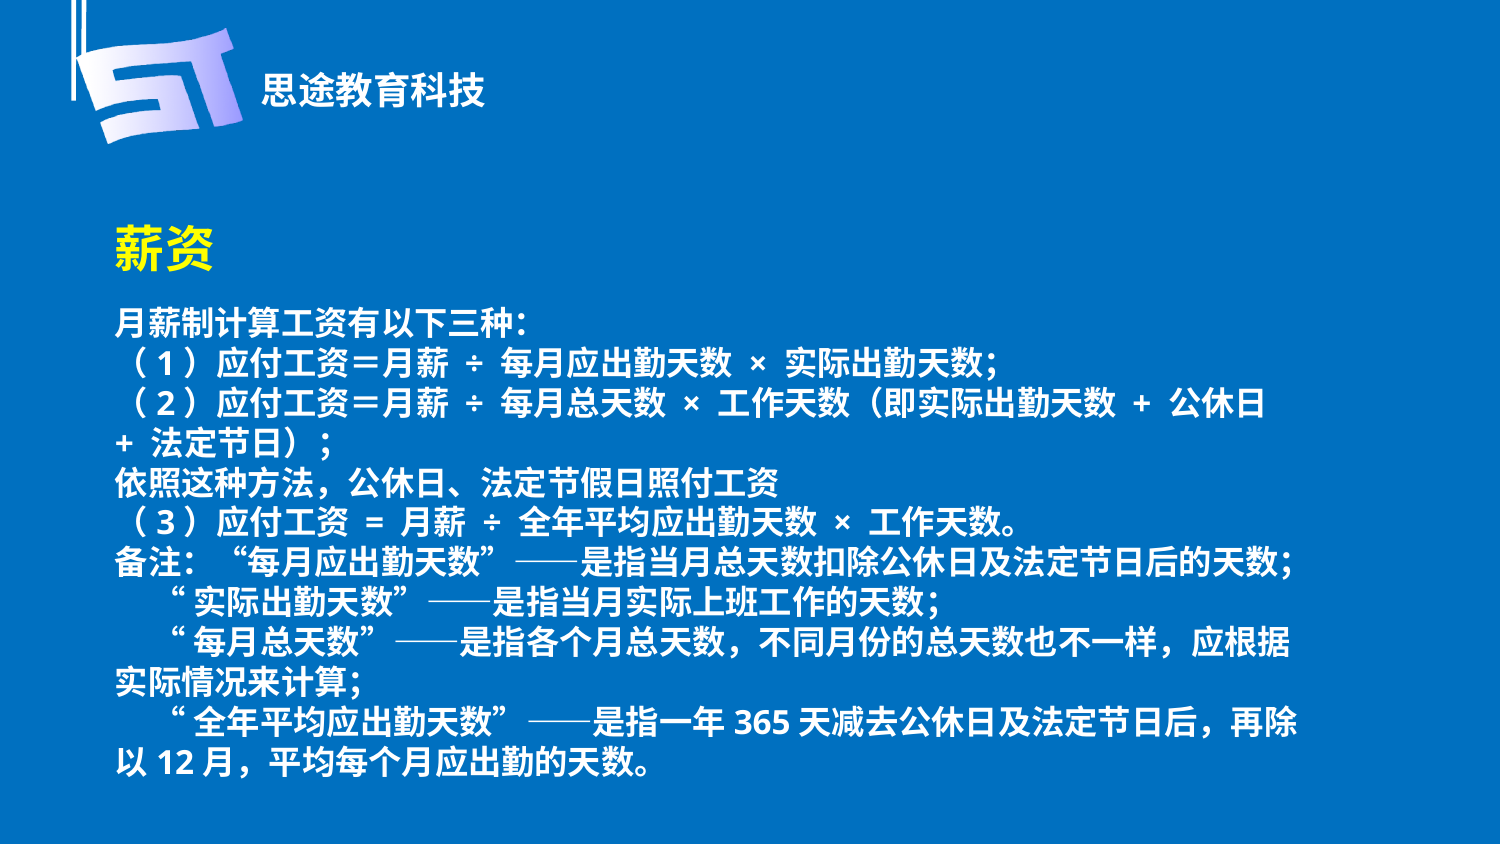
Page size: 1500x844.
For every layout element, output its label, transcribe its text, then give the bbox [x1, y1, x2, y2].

picture [76, 28, 243, 144]
text_box 月薪制计算工资有以下三种： （1）应付工资＝月薪 ÷ 每月应出勤天数 × 实际出勤天数； （2）应付工资＝月薪 ÷ 每月总天数 × 工作天数（即实际出勤天数 + 公休日 + 法定节日）； 依照这种方法，公休日、法定节假日照付工资 （3）应付工资 = 月薪 ÷ 全年平均应出勤天数 × 工作天数。 备注：“每月应出勤天数”——是指当月总天数扣除公休日及法定节日后的天数； “实际出勤天数”——是指当月实际上班工作的天数； “每月总天数”——是指各个月总天数，不同月份的总天数也不一样，应根据实际情况来计算； “全年平均应出勤天数”——是指一年365天减去公休日及法定节日后，再除以12月，平均每个月应出勤的天数。 [100, 296, 1315, 787]
text_box 思途教育科技 [246, 59, 1427, 157]
title 薪资 [100, 179, 1500, 317]
